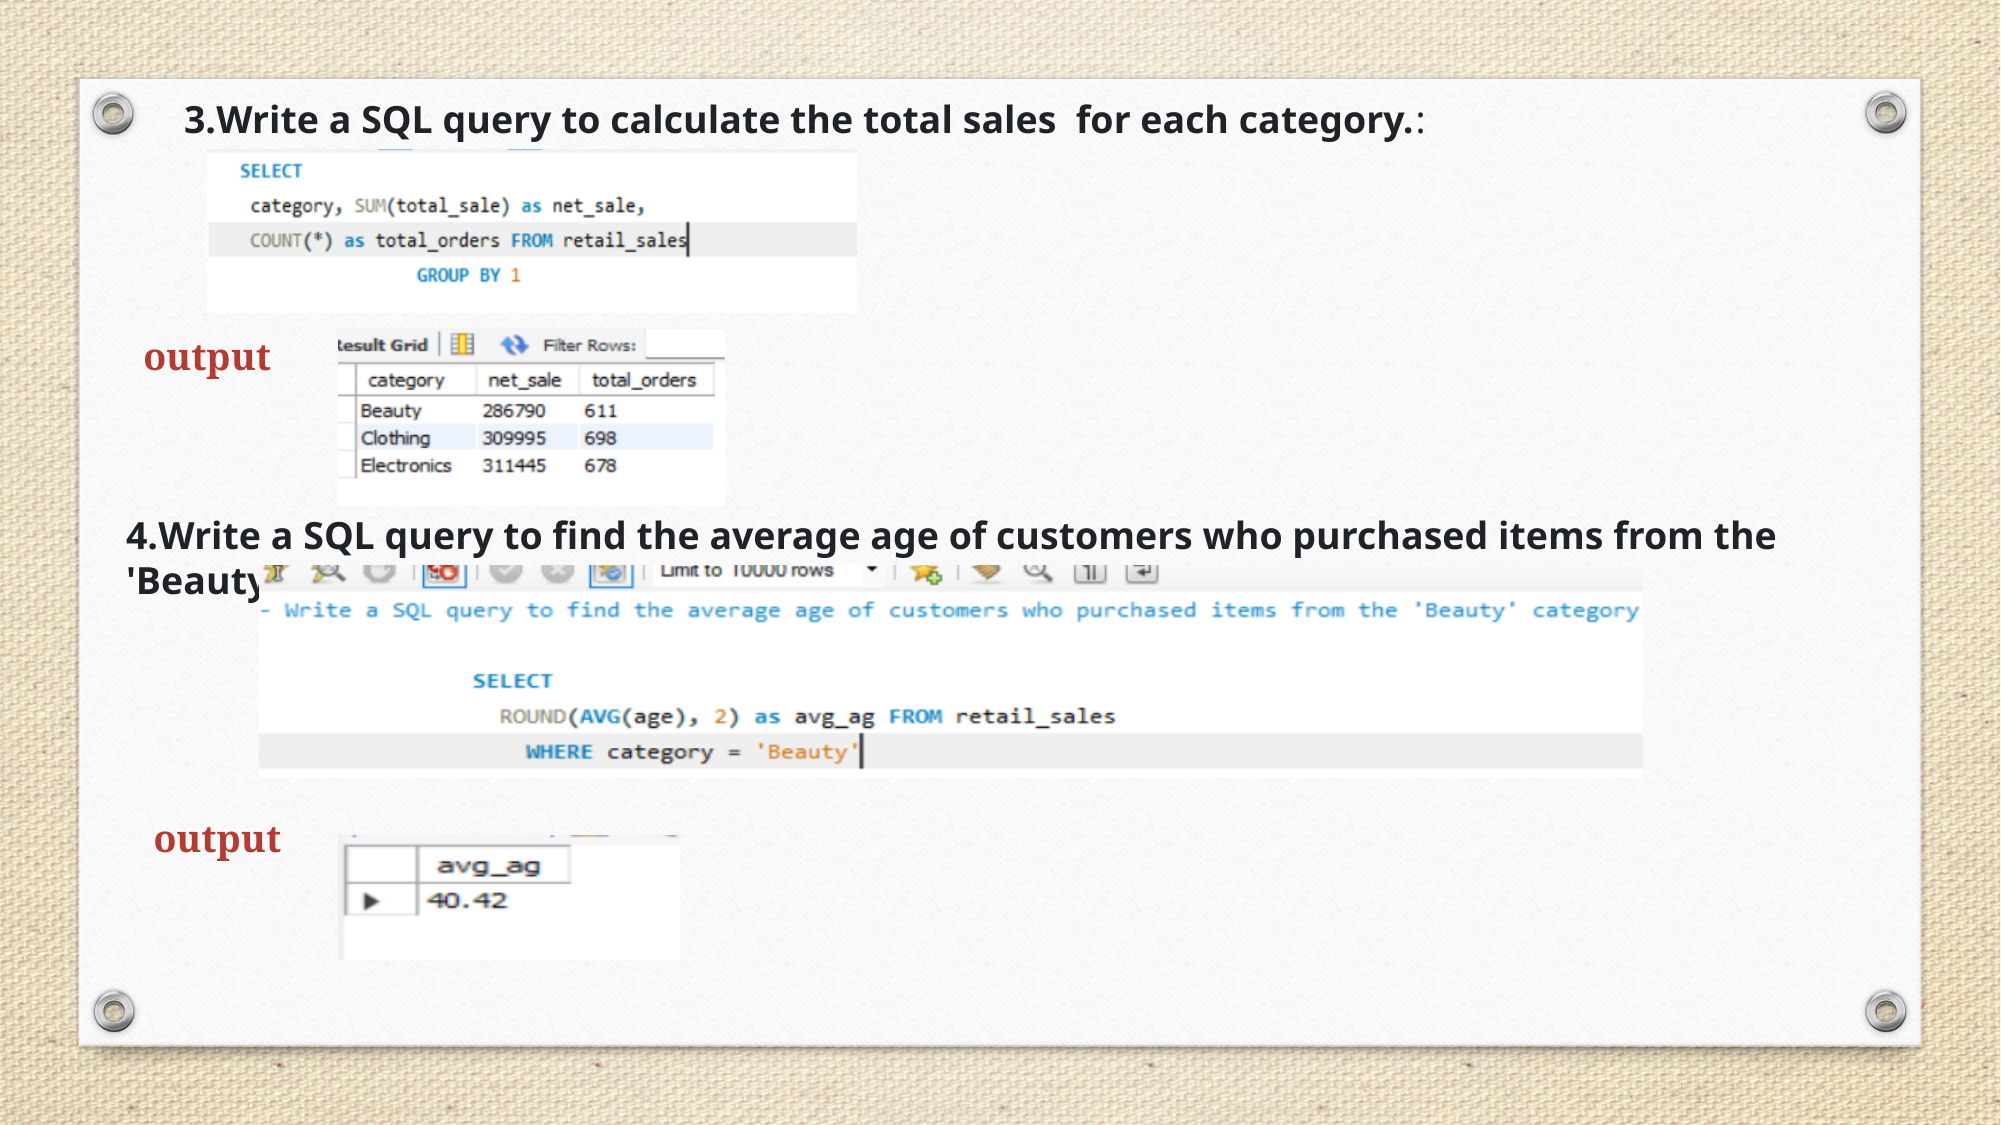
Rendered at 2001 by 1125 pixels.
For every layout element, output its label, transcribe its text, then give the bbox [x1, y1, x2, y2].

picture [0, 0, 2001, 1125]
text_box Write a SQL query to calculate the total sales for each category.: [169, 88, 1521, 149]
text_box output [128, 325, 286, 386]
text_box Write a SQL query to find the average age of customers who purchased items from the 'Beauty' category.: [111, 505, 1846, 610]
text_box output [138, 807, 297, 913]
